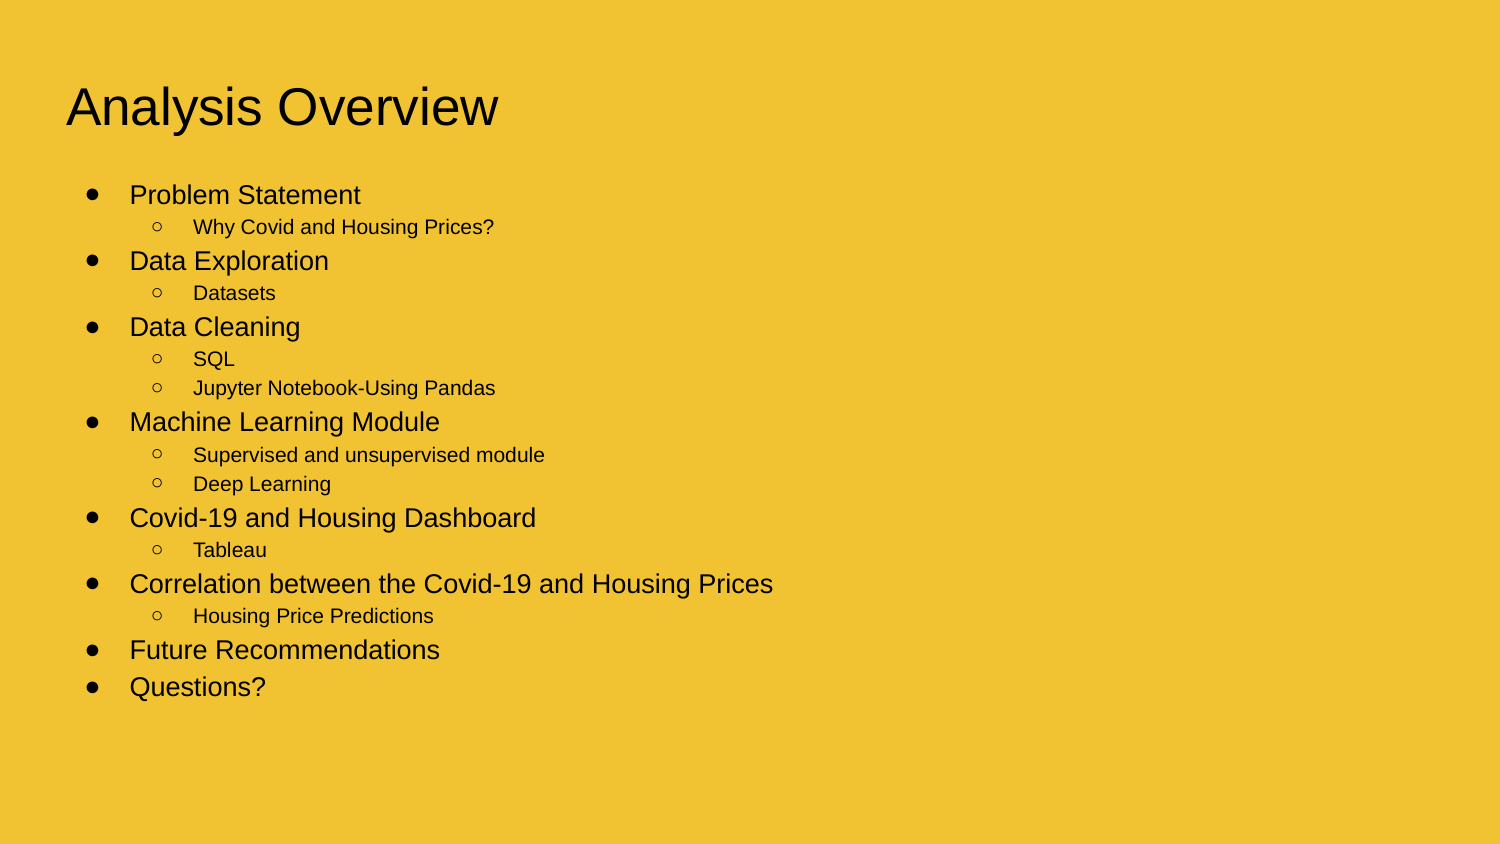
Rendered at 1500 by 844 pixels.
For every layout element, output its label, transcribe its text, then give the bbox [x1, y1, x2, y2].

list Problem Statement Why Covid and Housing Prices? Data Exploration Datasets Data Cleaning SQL Jupyter Notebook-Using Pandas Machine Learning Module Supervised and unsupervised module Deep Learning Covid-19 and Housing Dashboard Tableau Correlation between the Covid-19 and Housing Prices Housing Price Predictions Future Recommendations Questions? [51, 157, 1449, 718]
title Analysis Overview [51, 57, 1449, 152]
